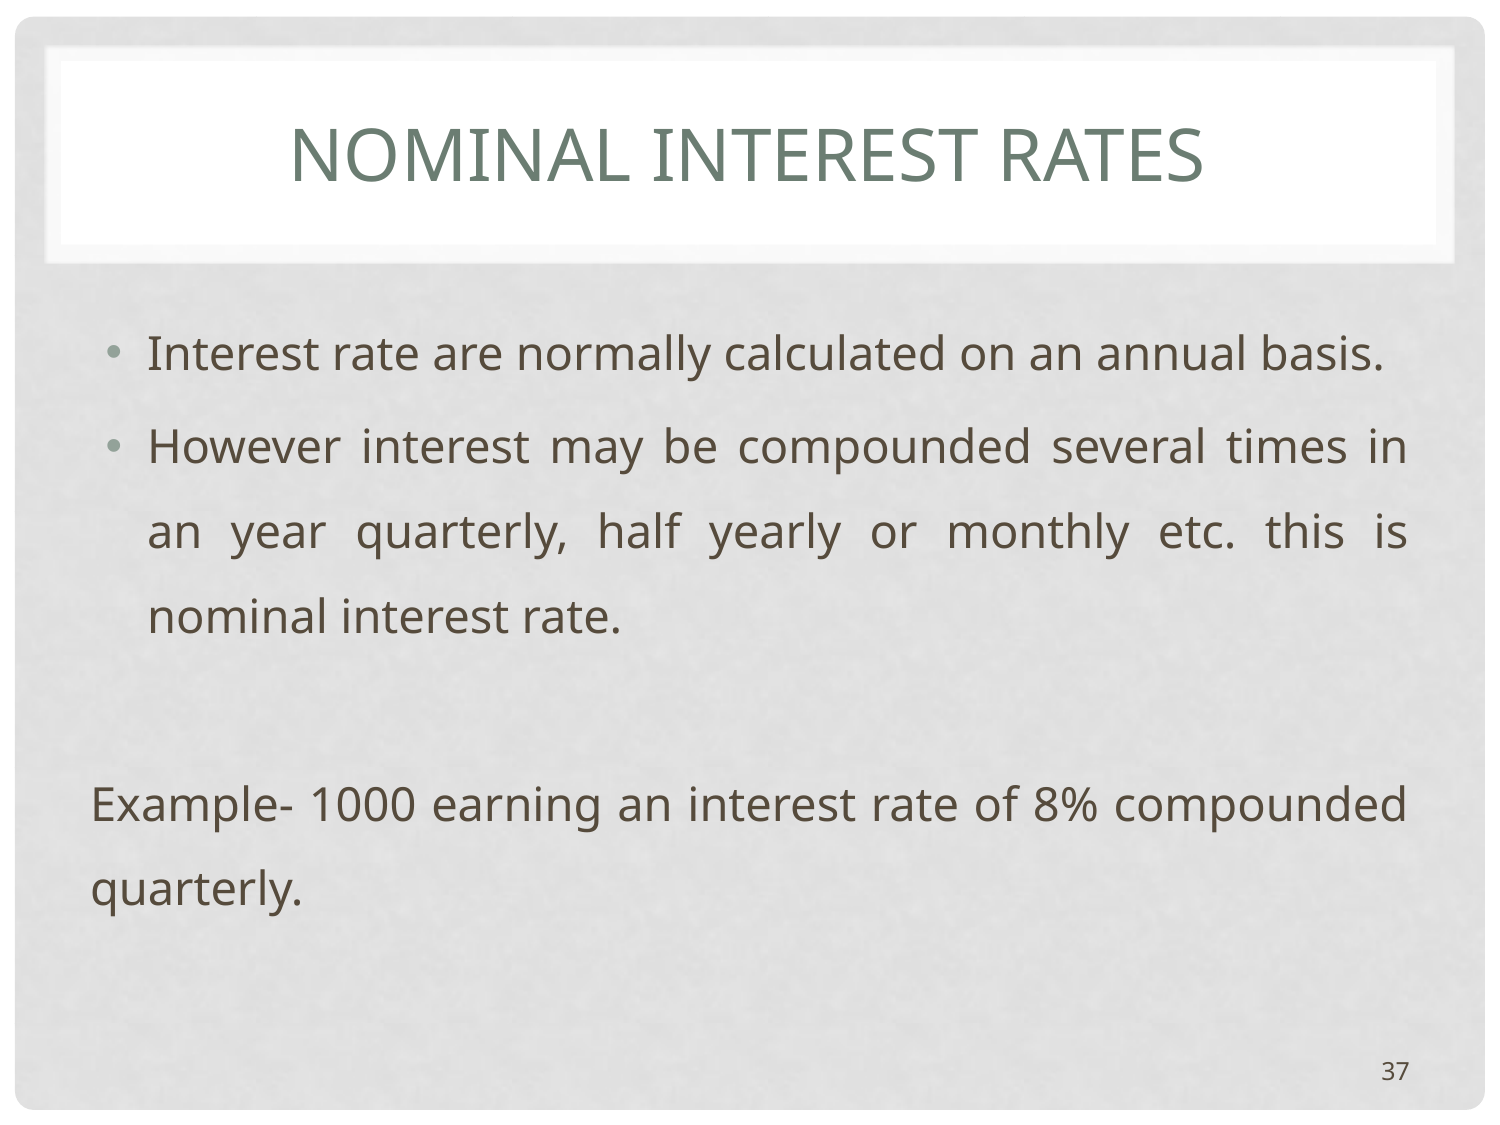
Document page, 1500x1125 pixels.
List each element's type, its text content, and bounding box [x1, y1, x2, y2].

list Interest rate are normally calculated on an annual basis. However interest may be compounded several times in an year quarterly, half yearly or monthly etc. this is nominal interest rate. Example- 1000 earning an interest rate of 8% compounded quarterly. [75, 287, 1425, 1005]
title Nominal Interest rates [69, 66, 1425, 238]
slide_number 37 [1074, 1042, 1425, 1103]
